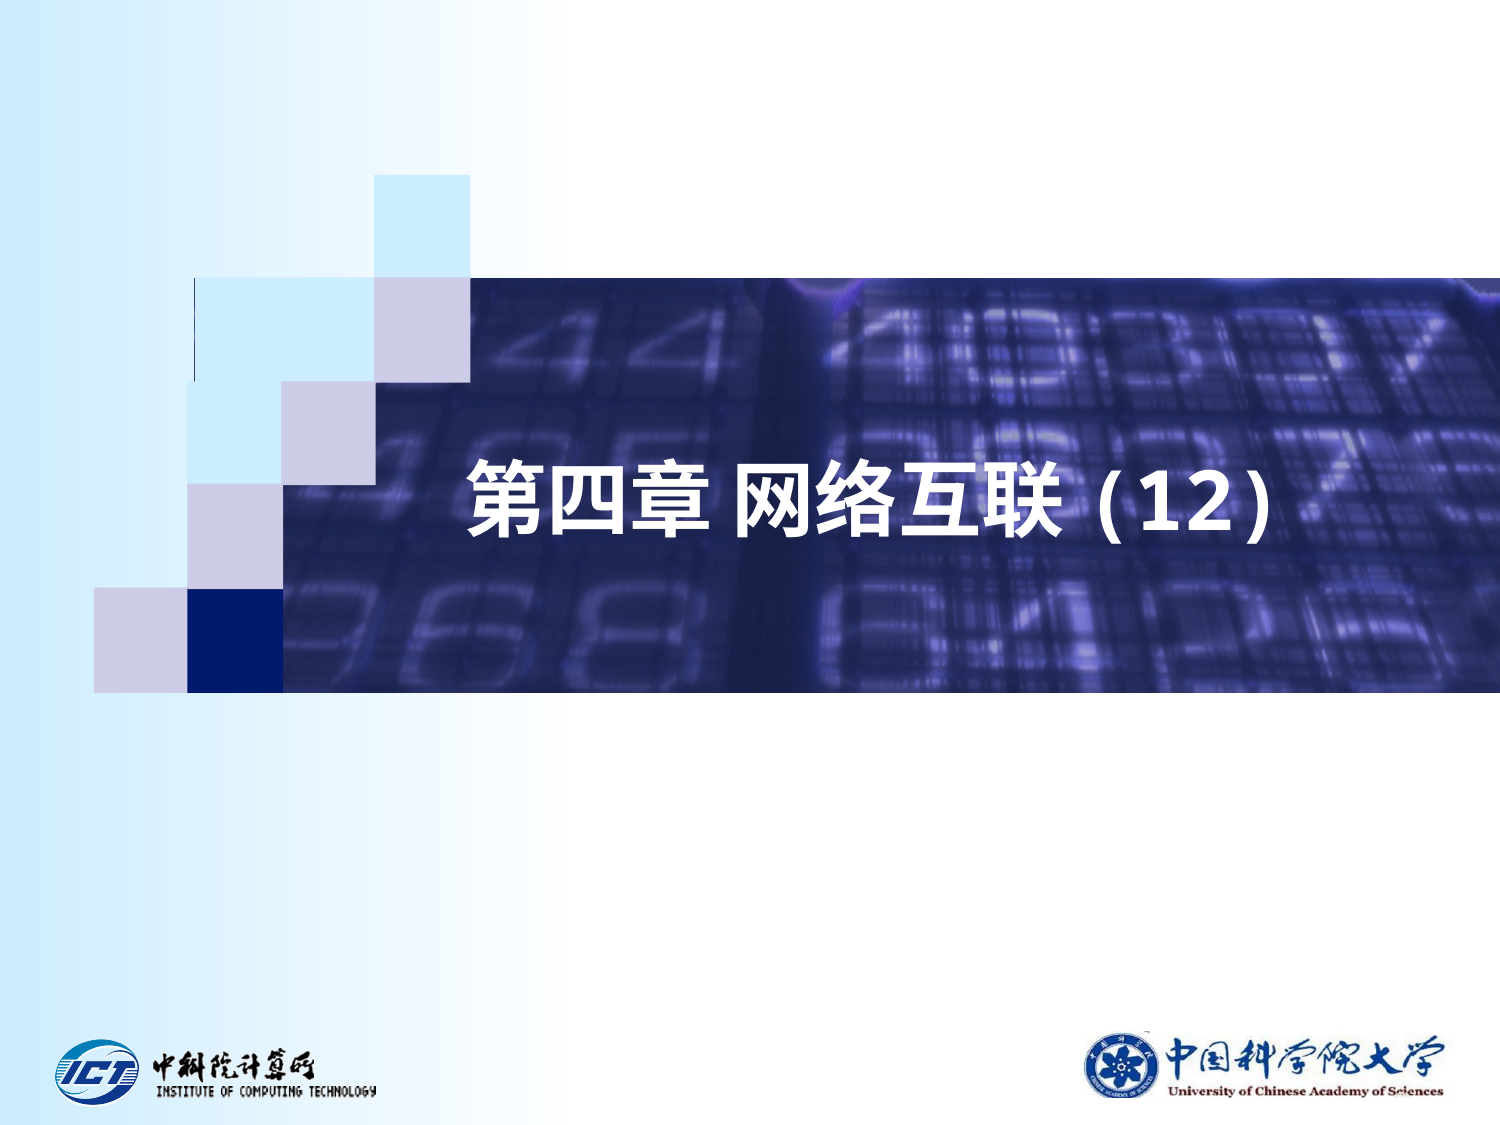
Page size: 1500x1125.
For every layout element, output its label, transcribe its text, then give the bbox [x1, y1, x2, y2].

picture [1080, 1031, 1457, 1098]
picture [55, 1039, 92, 1069]
picture [157, 1086, 376, 1098]
picture [284, 278, 1500, 693]
title 第四章 网络互联(12) [253, 332, 1495, 663]
picture [153, 1048, 314, 1083]
picture [55, 1039, 139, 1107]
